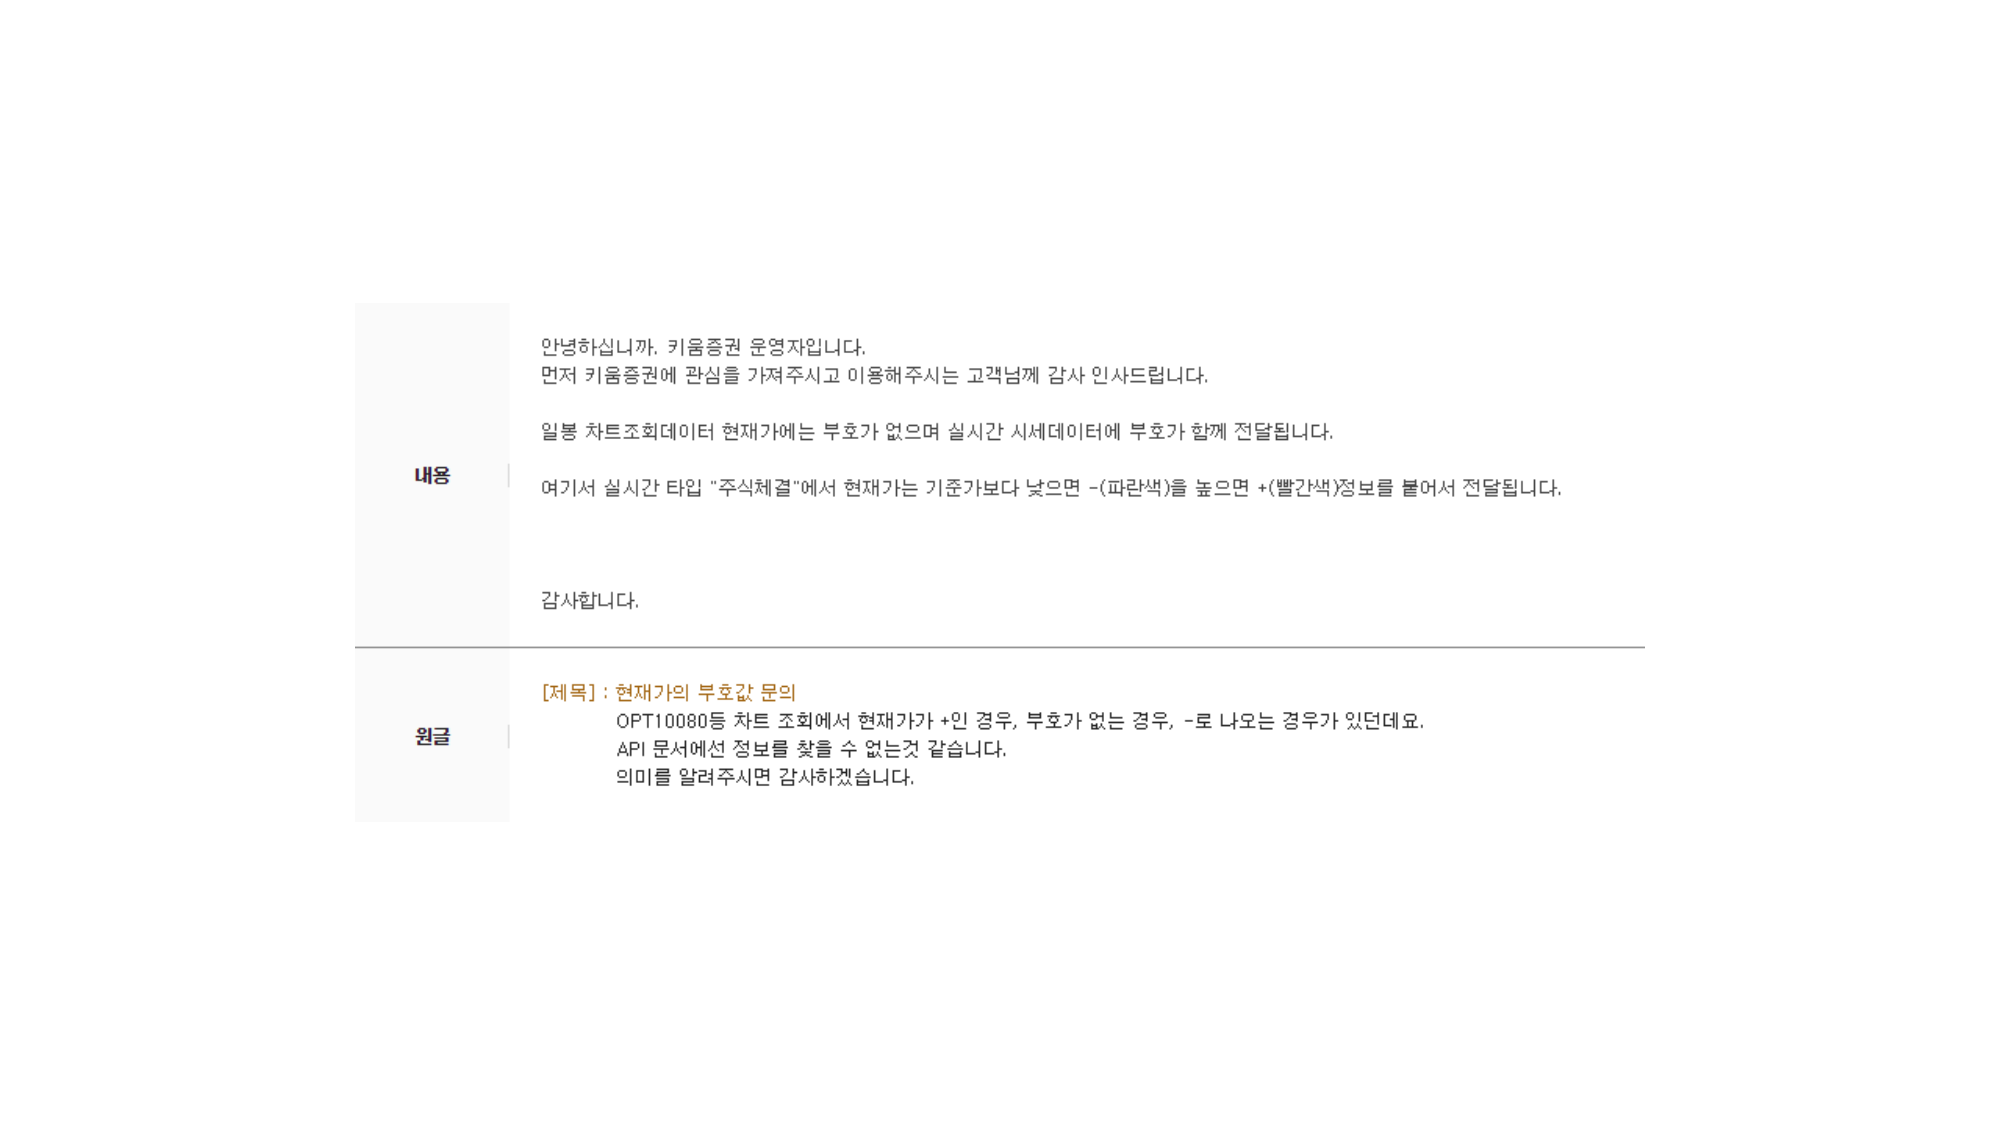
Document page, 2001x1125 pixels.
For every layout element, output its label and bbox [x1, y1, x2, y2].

picture [355, 303, 1645, 822]
